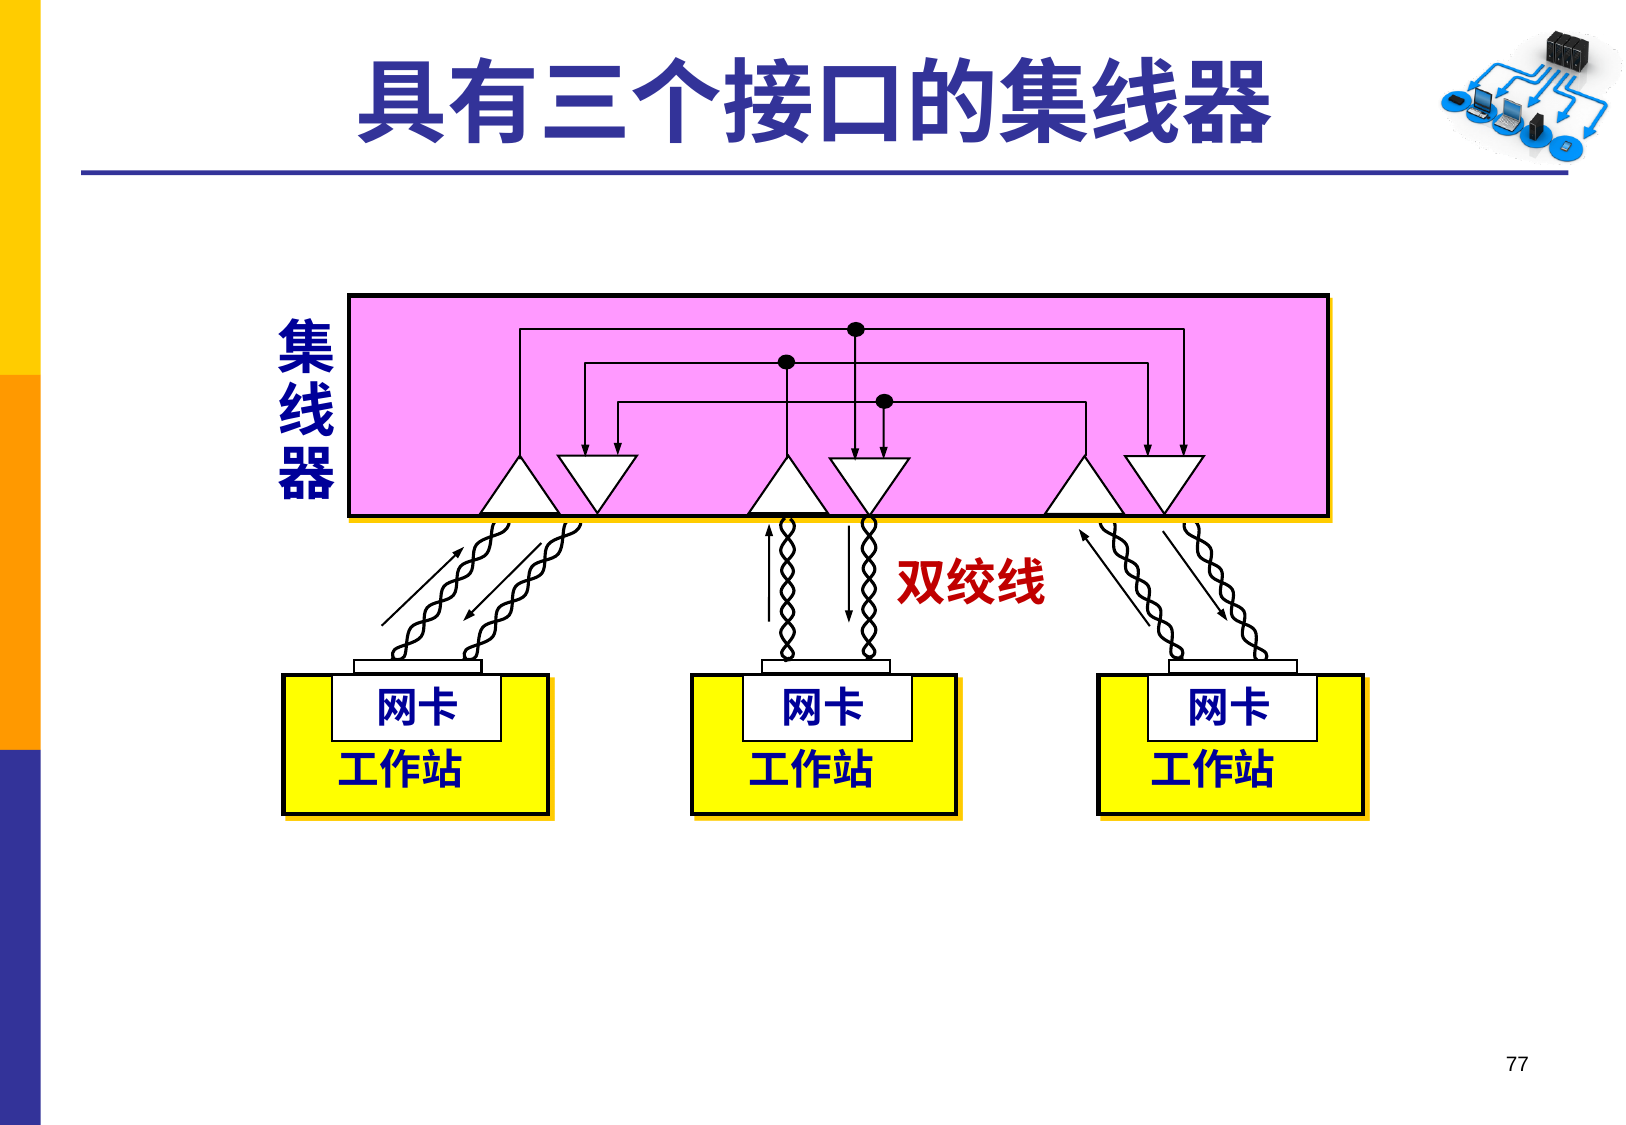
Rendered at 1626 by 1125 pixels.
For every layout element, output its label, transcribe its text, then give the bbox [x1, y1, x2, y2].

title 具有三个接口的集线器 [81, 30, 1569, 161]
picture [1438, 30, 1624, 165]
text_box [262, 295, 1364, 815]
slide_number 77 [1164, 1042, 1544, 1118]
